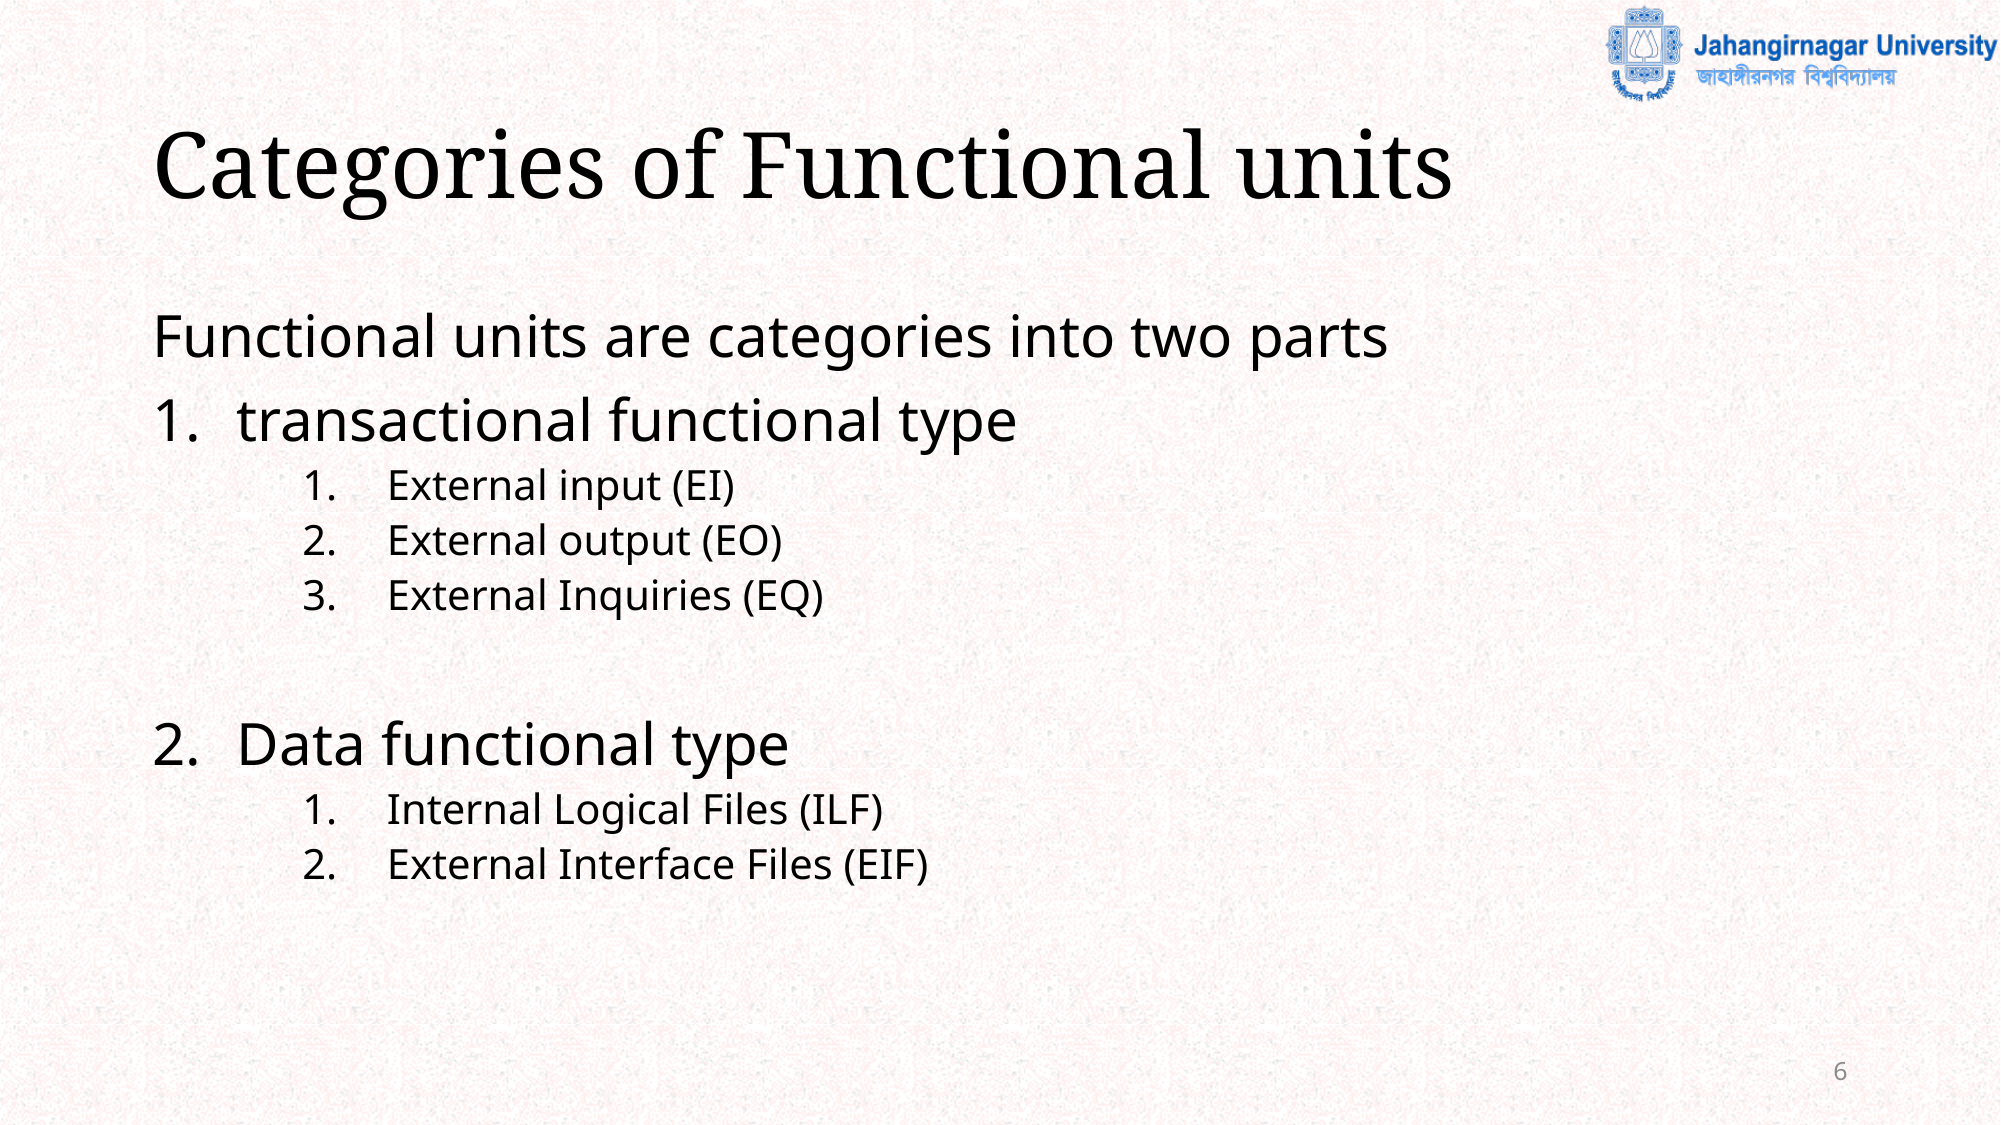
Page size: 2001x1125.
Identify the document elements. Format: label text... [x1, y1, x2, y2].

list Functional units are categories into two parts transactional functional type External input (EI) External output (EO) External Inquiries (EQ) Data functional type Internal Logical Files (ILF) External Interface Files (EIF) [137, 299, 1863, 1014]
picture [0, 0, 2001, 1125]
slide_number 6 [1412, 1042, 1863, 1103]
title Categories of Functional units [137, 59, 1863, 278]
